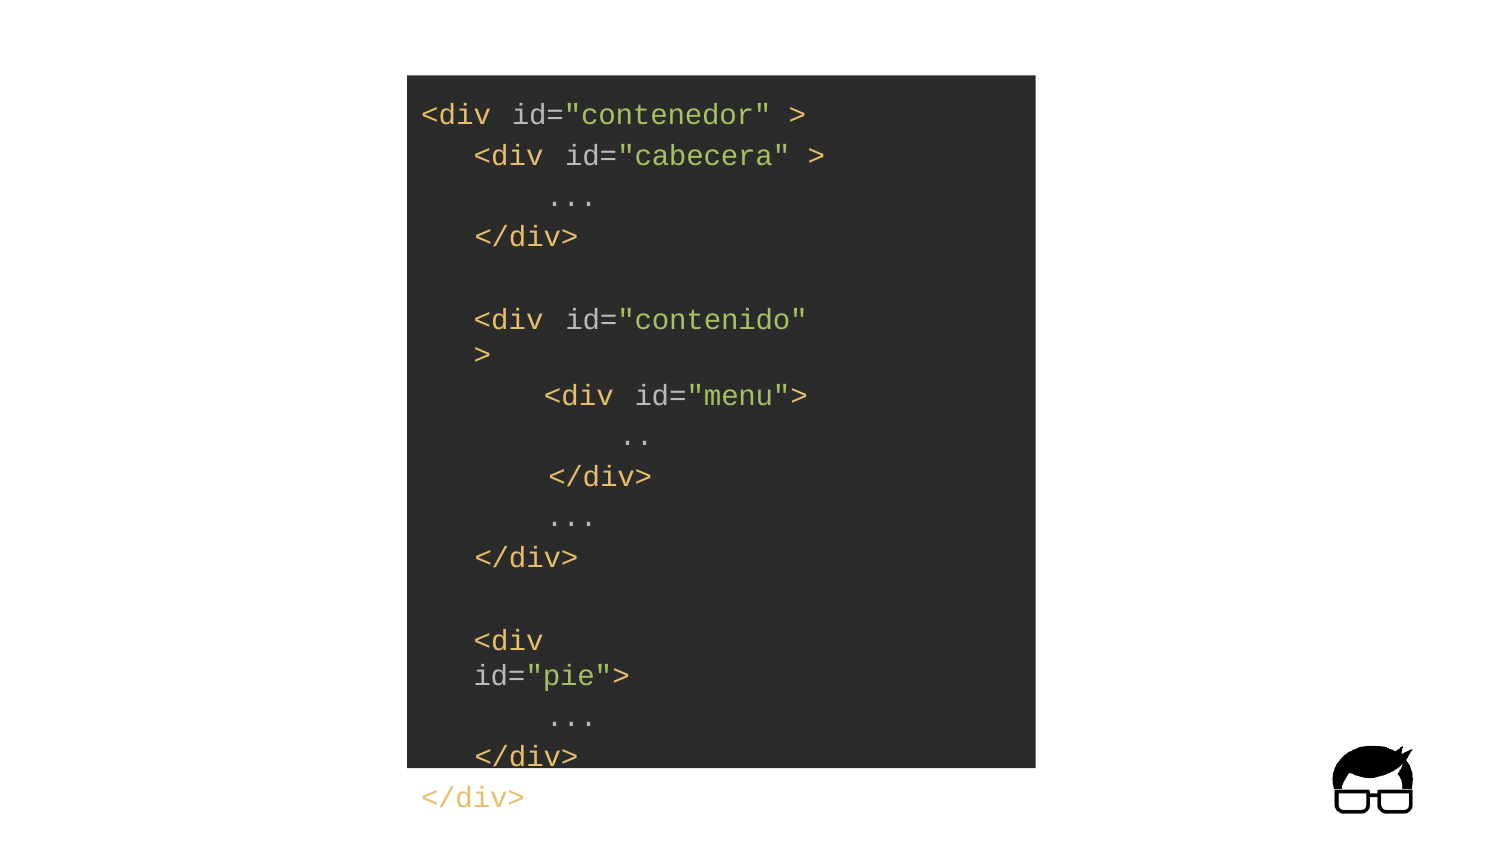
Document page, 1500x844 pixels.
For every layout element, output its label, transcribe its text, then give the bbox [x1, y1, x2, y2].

text_box <div id="contenedor" > <div id="cabecera" > ... </div> <div id="contenido" > <div id="menu"> .. </div> ... </div> <div id="pie"> ... </div> </div> [419, 87, 833, 813]
text_box [407, 75, 1036, 769]
picture [1323, 738, 1420, 834]
